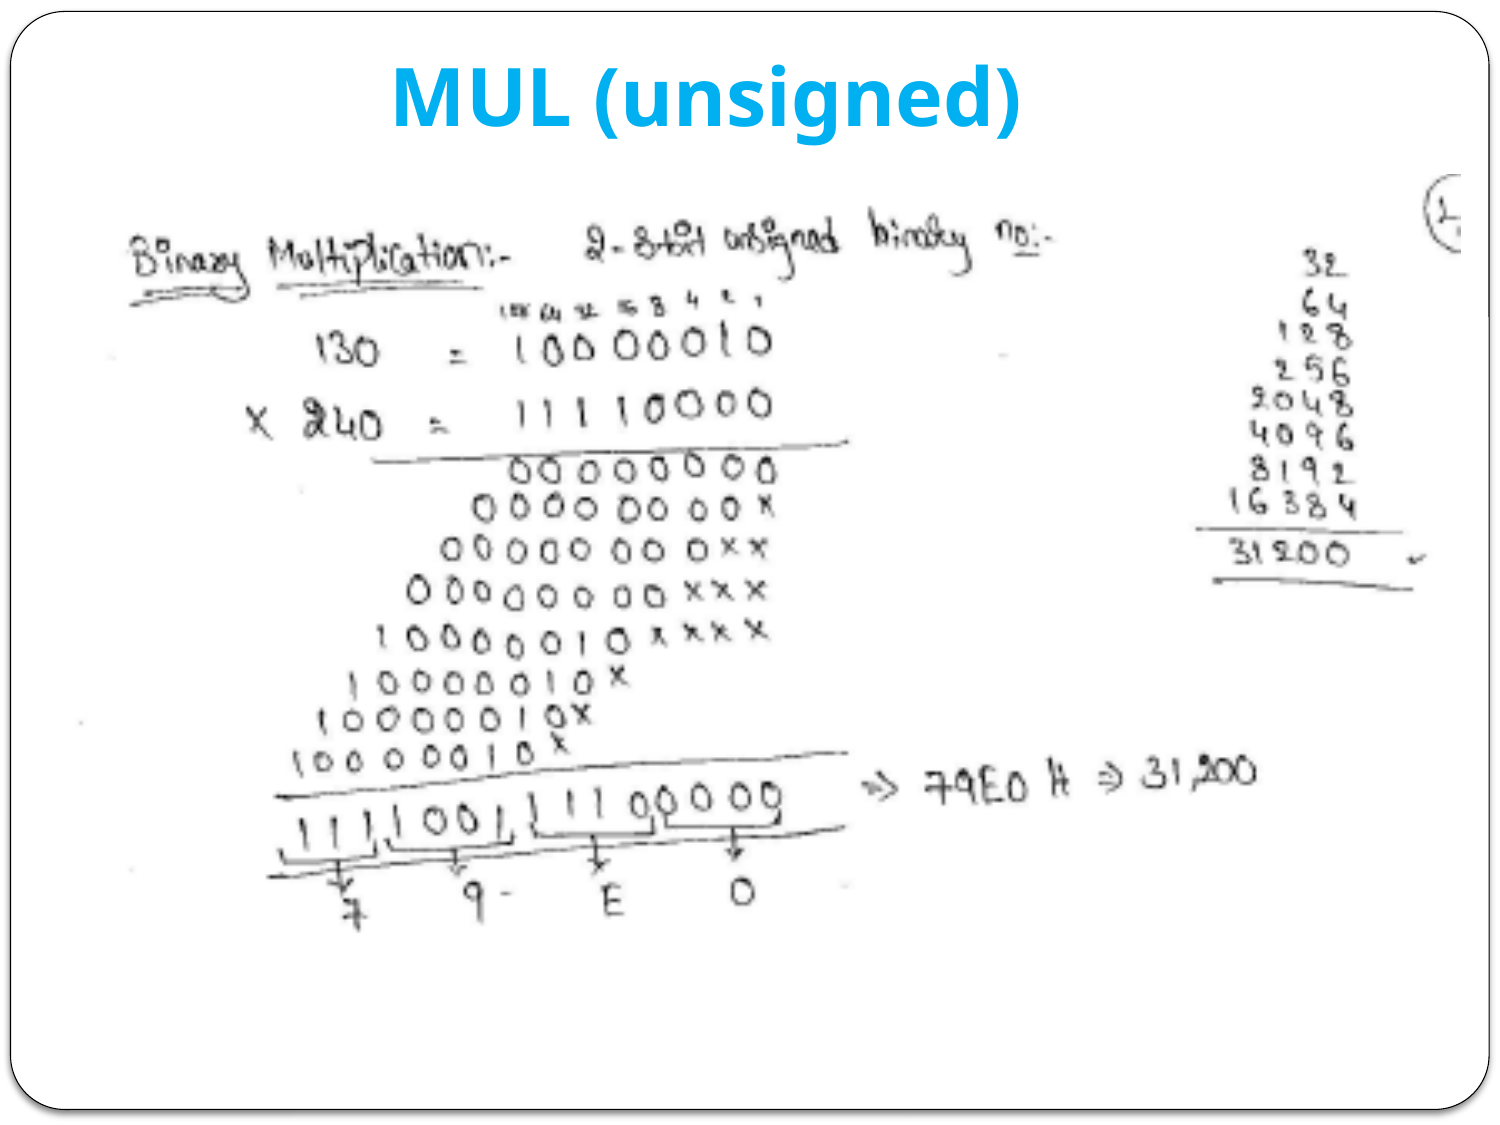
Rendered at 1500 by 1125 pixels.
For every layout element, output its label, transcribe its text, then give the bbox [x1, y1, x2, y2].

picture [37, 174, 1461, 951]
title MUL (unsigned) [375, 37, 1275, 158]
